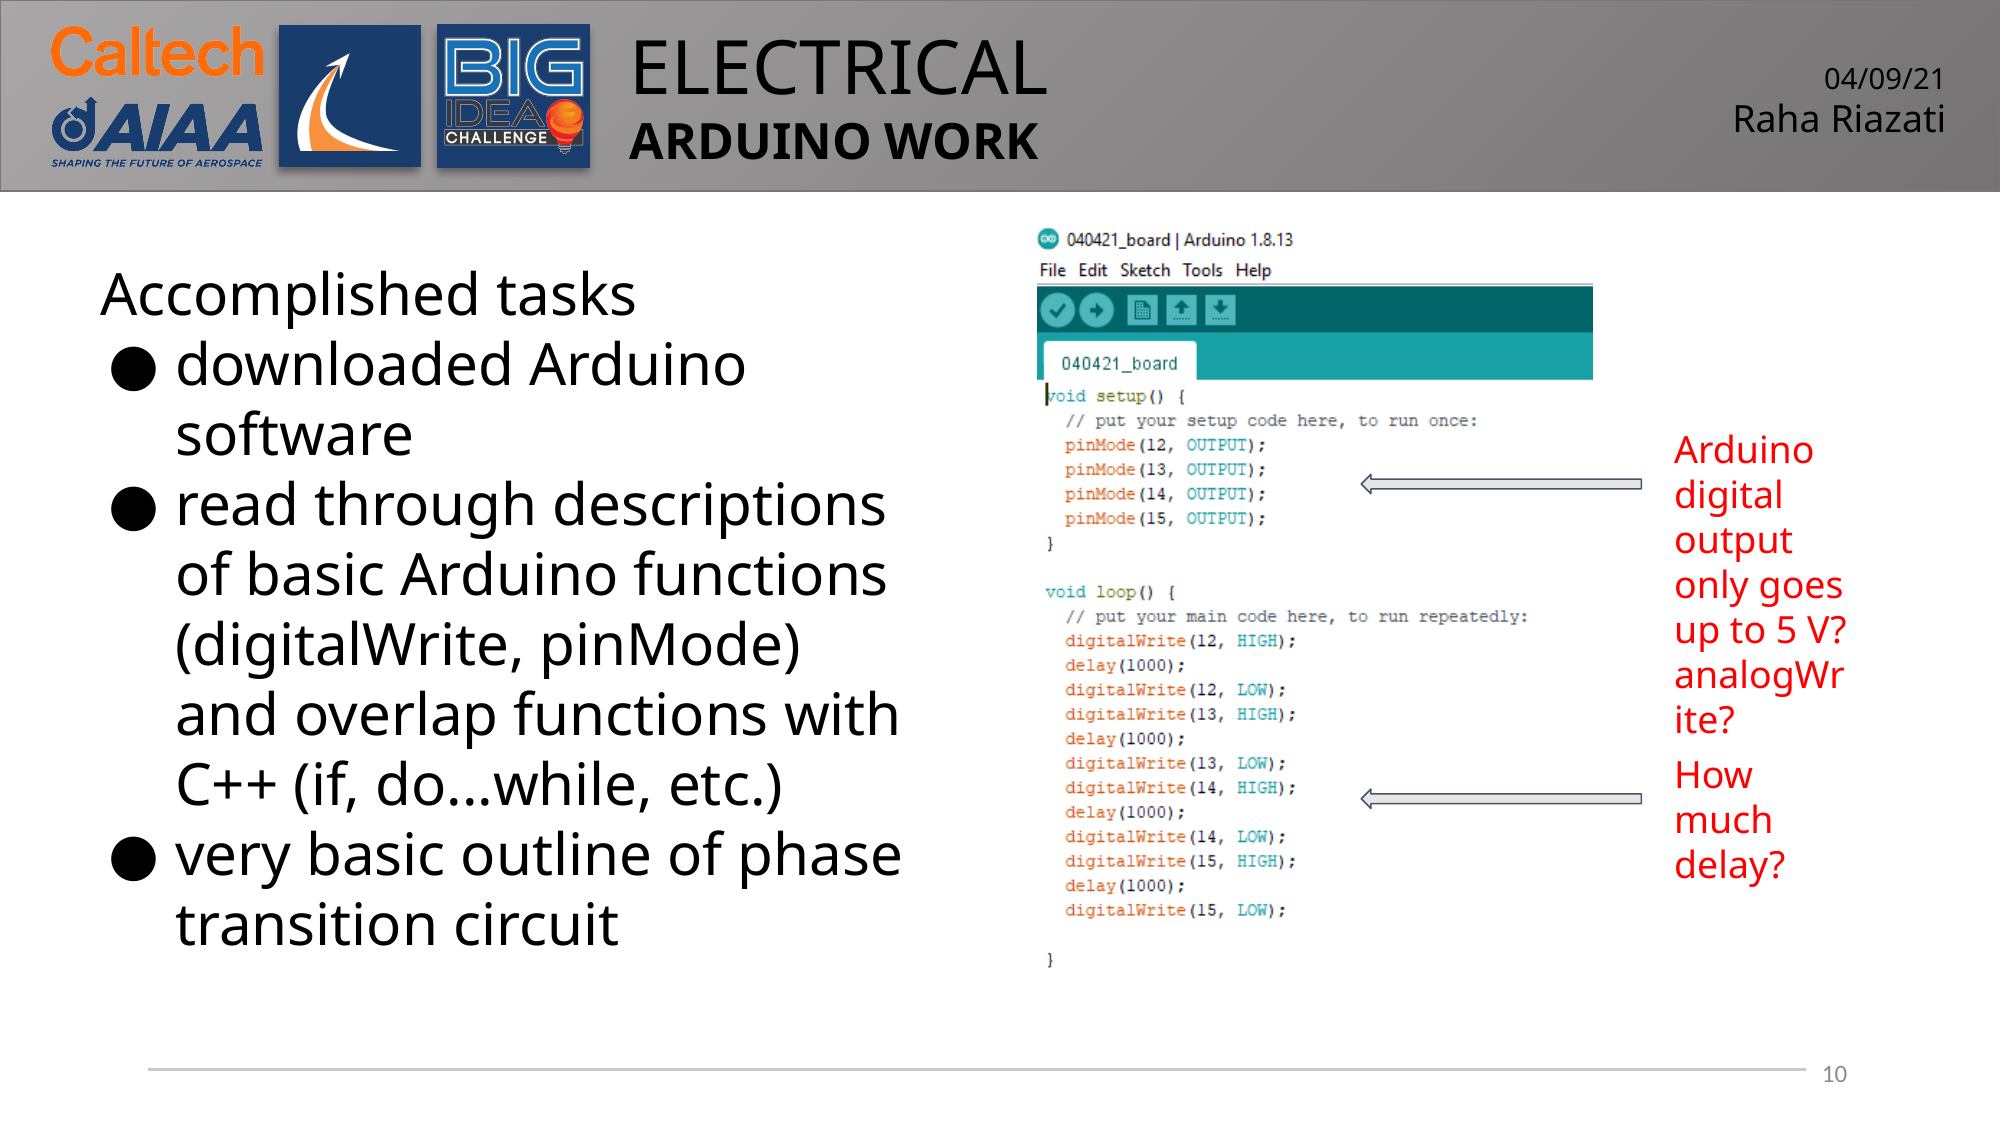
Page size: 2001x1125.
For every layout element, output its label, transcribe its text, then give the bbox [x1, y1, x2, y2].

text_box ELECTRICAL ARDUINO WORK [614, 12, 1370, 178]
text_box [1593, 479, 1642, 489]
text_box How much delay? [1659, 735, 1863, 901]
picture [1037, 226, 1593, 1008]
text_box 04/09/21 Raha Riazati [1233, 52, 1962, 148]
text_box [0, 0, 2000, 192]
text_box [51, 25, 590, 167]
text_box Arduino digital output only goes up to 5 V? analogWrite? [1659, 411, 1863, 735]
text_box Accomplished tasks downloaded Arduino software read through descriptions of basic Arduino functions (digitalWrite, pinMode) and overlap functions with C++ (if, do...while, etc.) very basic outline of phase transition circuit [85, 249, 924, 965]
slide_number 10 [1412, 1042, 1863, 1103]
text_box [1593, 793, 1642, 804]
